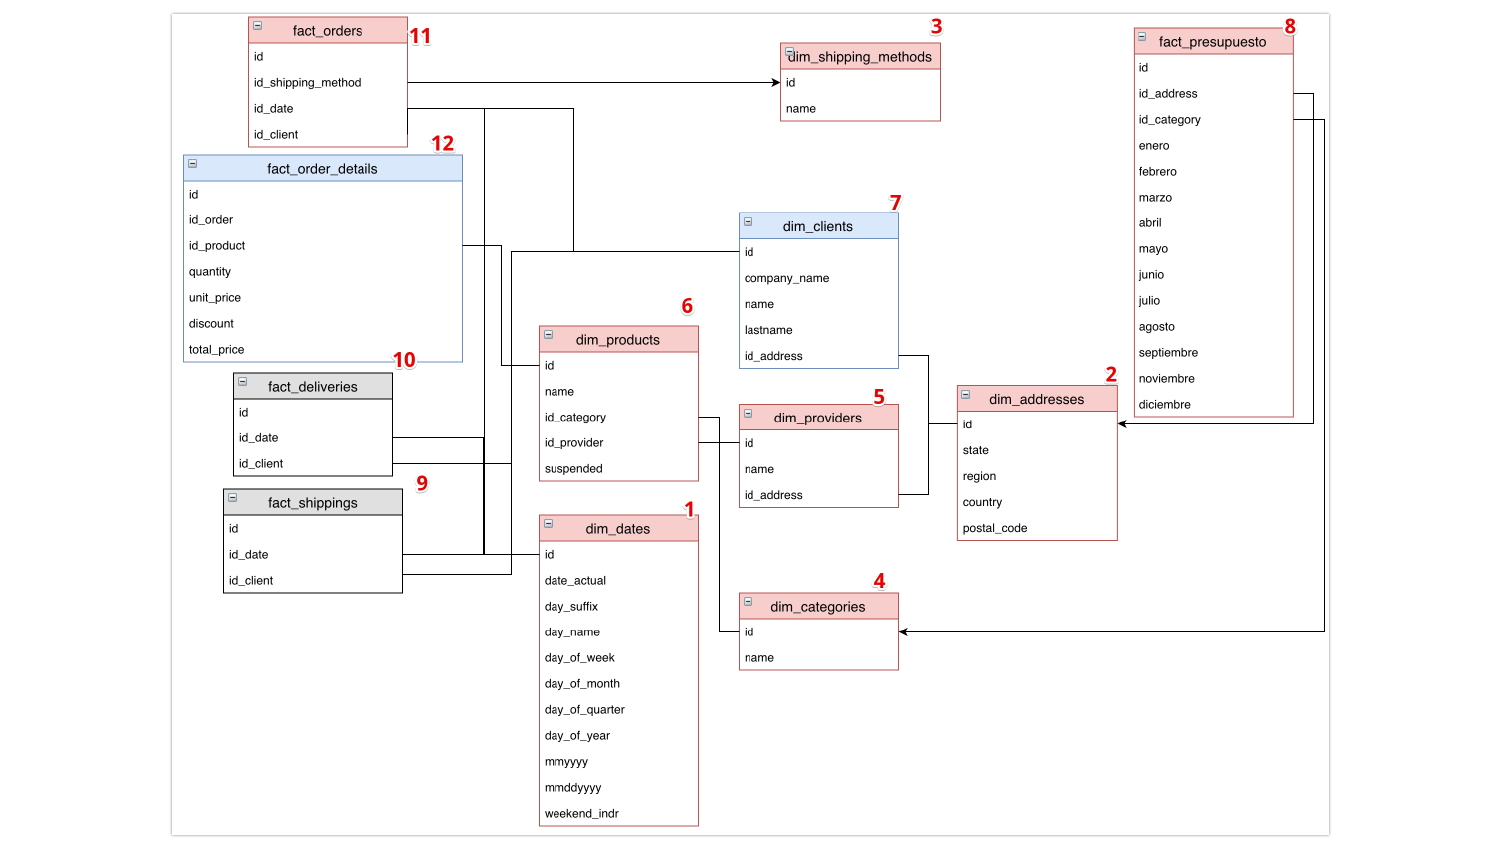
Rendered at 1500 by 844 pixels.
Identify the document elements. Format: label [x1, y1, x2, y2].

picture [167, 4, 1333, 840]
